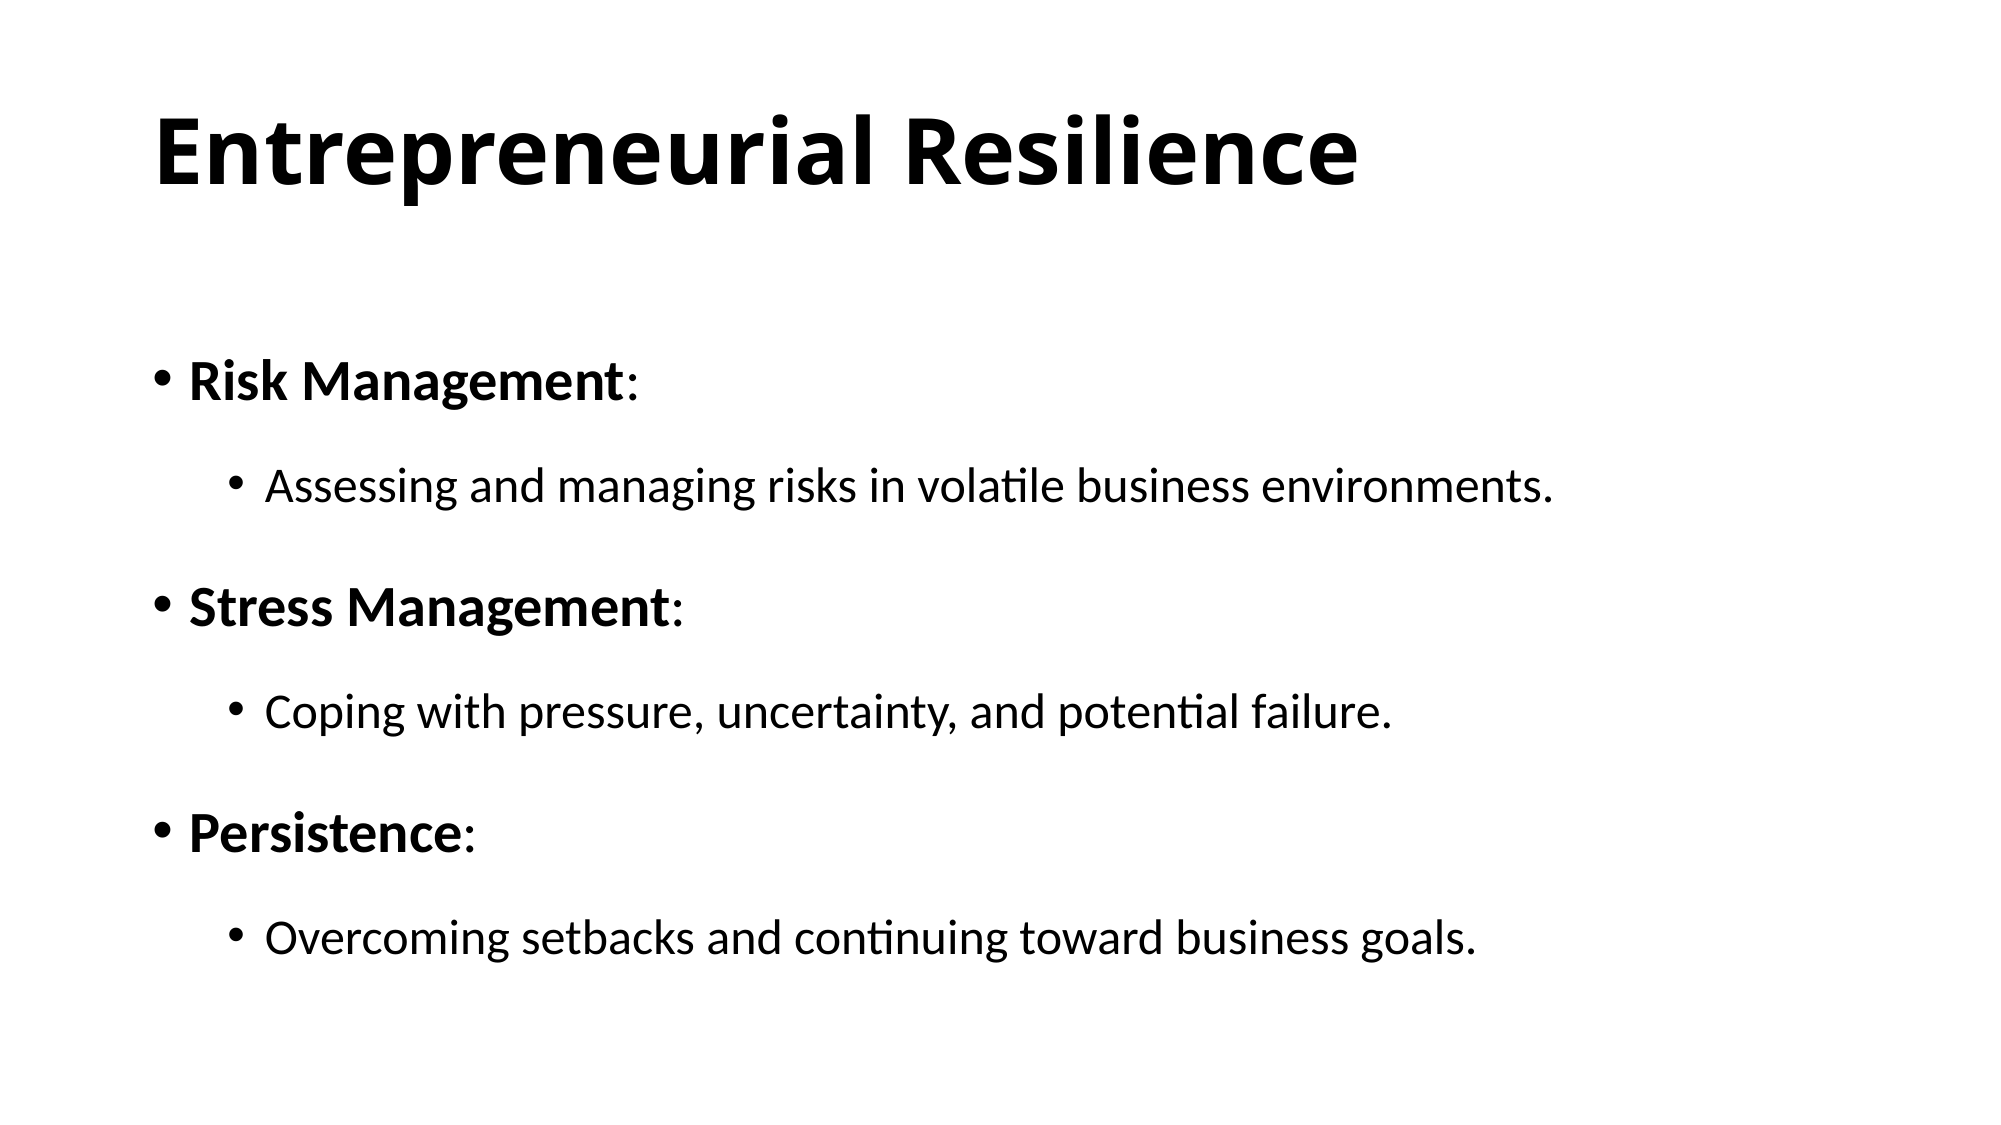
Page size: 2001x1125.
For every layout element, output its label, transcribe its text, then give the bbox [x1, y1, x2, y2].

list Risk Management: Assessing and managing risks in volatile business environments. Stress Management: Coping with pressure, uncertainty, and potential failure. Persistence: Overcoming setbacks and continuing toward business goals. [137, 299, 1863, 1014]
title Entrepreneurial Resilience [137, 59, 1863, 250]
